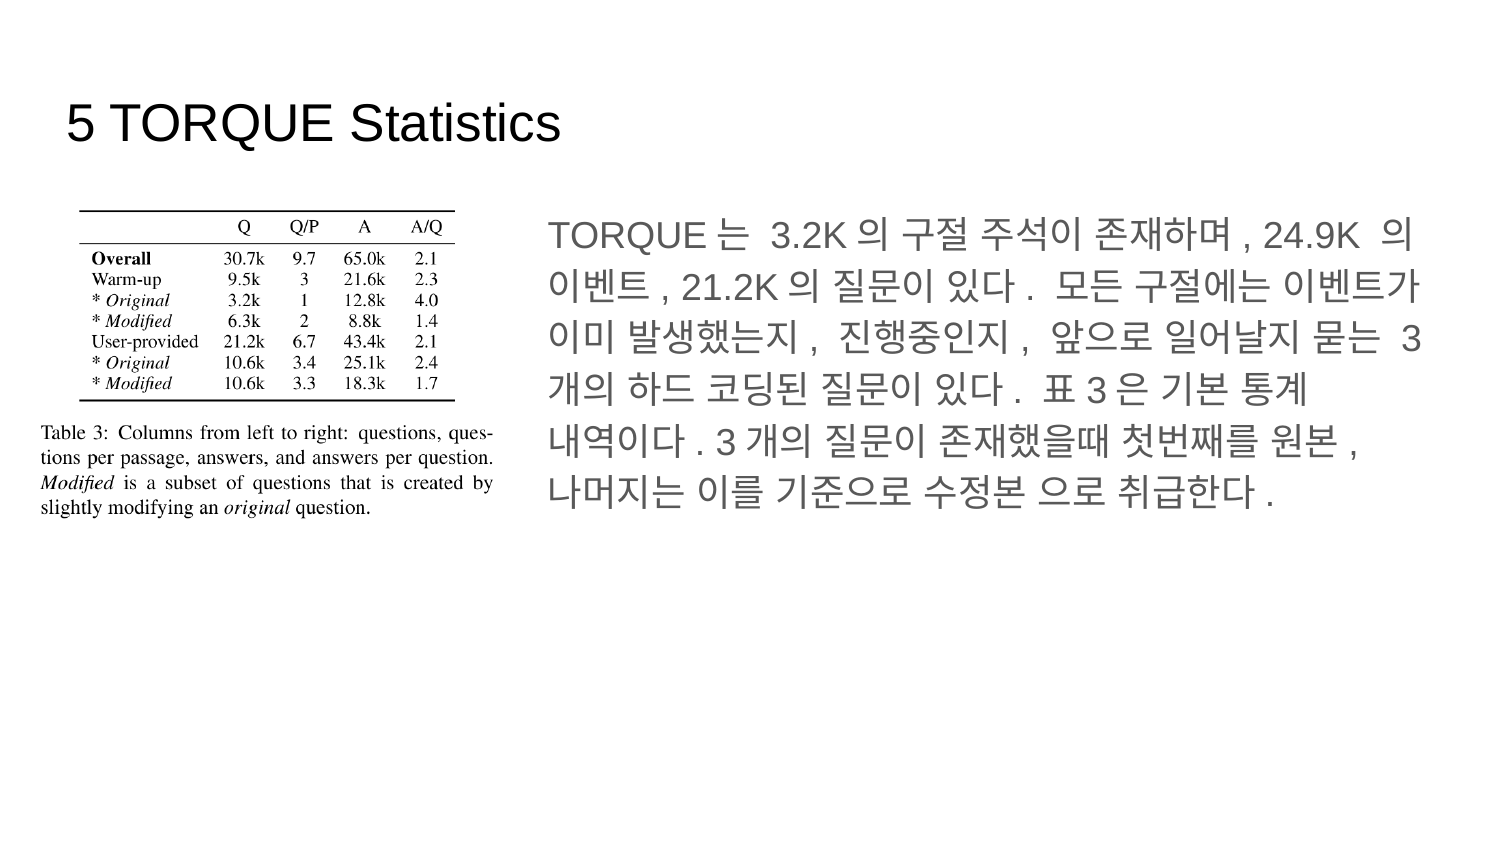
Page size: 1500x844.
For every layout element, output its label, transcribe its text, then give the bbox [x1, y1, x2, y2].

picture [24, 191, 508, 525]
title 5 TORQUE Statistics [51, 72, 1449, 167]
list TORQUE는 3.2K의 구절 주석이 존재하며, 24.9K 의 이벤트, 21.2K의 질문이 있다. 모든 구절에는 이벤트가 이미 발생했는지, 진행중인지, 앞으로 일어날지 묻는 3개의 하드 코딩된 질문이 있다. 표3은 기본 통계 내역이다. 3개의 질문이 존재했을때 첫번째를 원본, 나머지는 이를 기준으로 수정본 으로 취급한다. [532, 189, 1449, 750]
